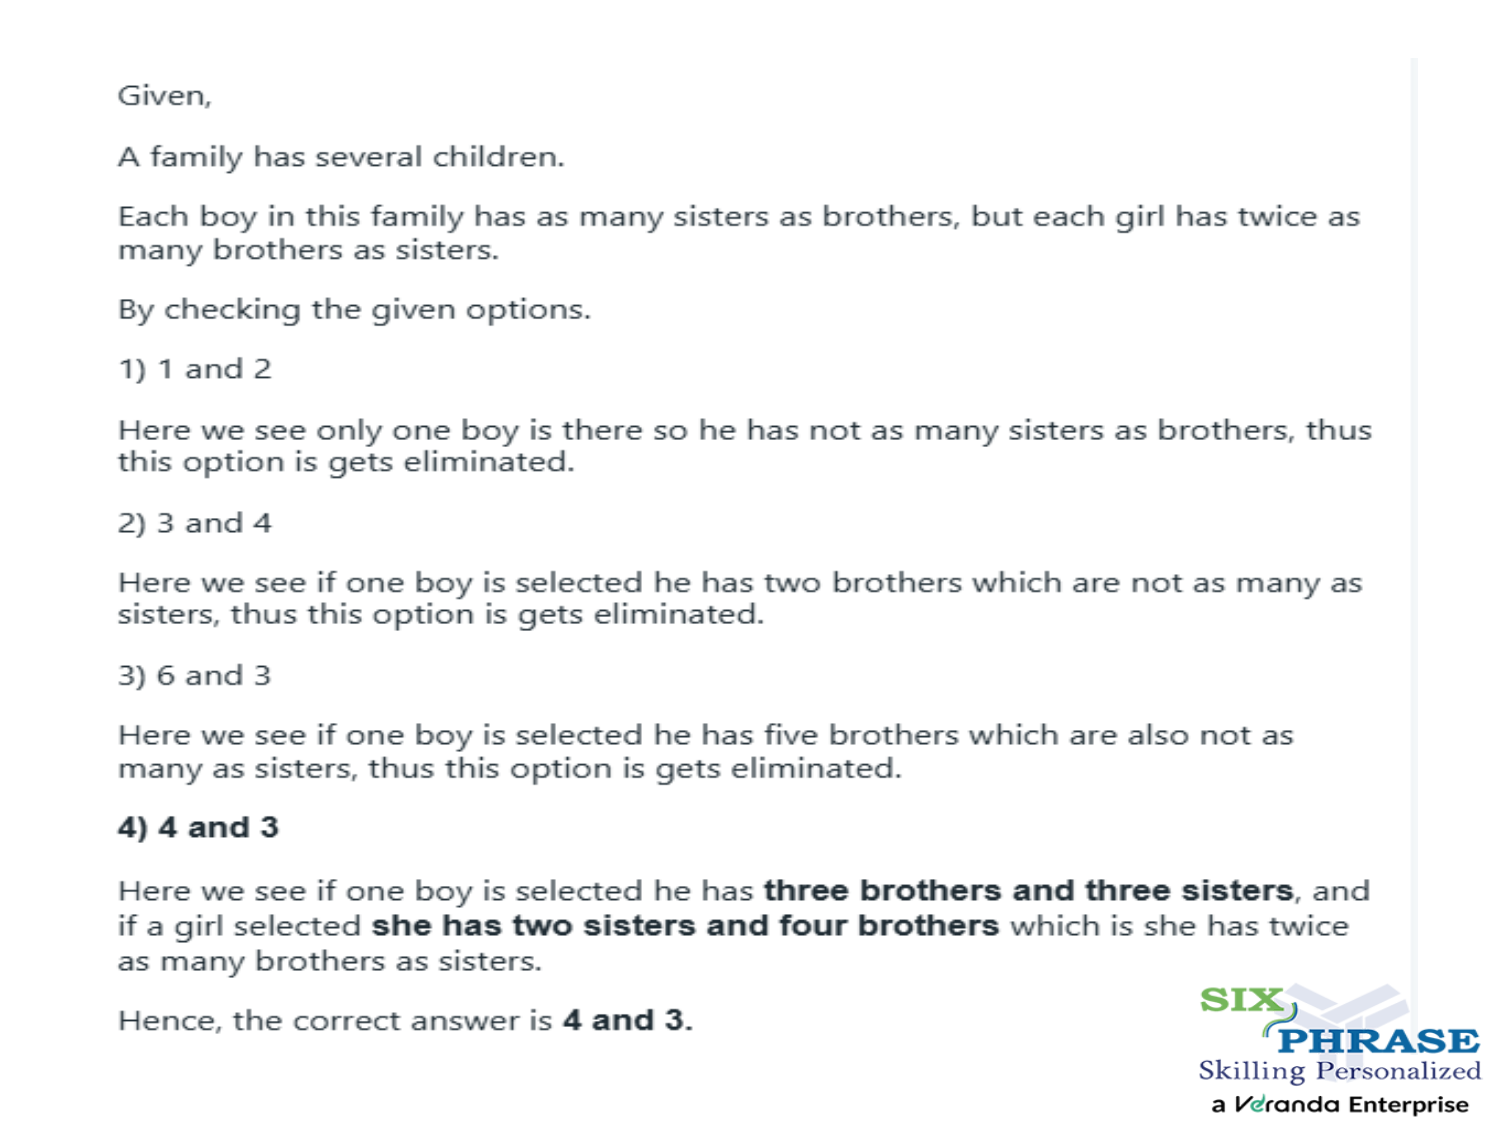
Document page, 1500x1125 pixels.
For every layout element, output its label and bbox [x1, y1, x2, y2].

list [93, 58, 1419, 1055]
picture [1183, 972, 1500, 1125]
